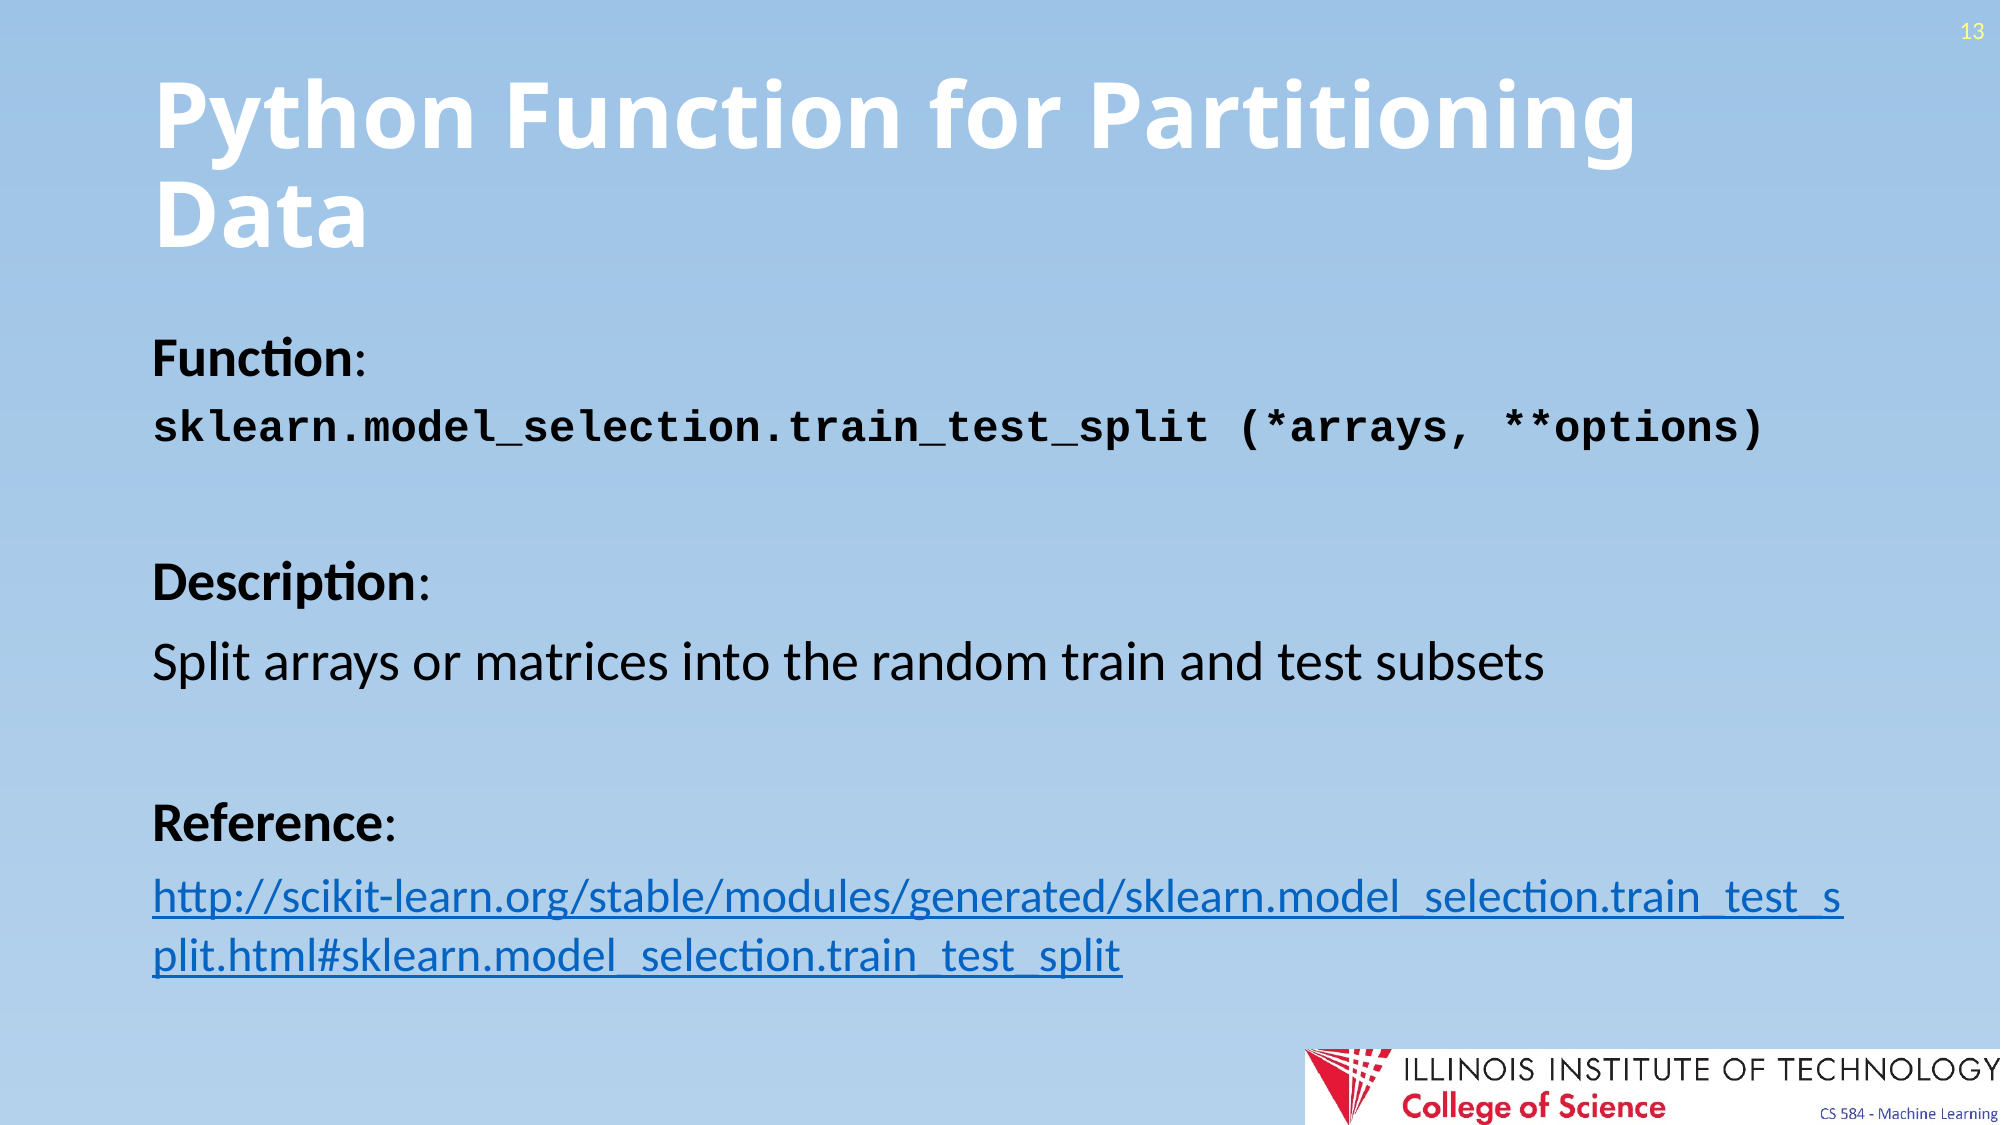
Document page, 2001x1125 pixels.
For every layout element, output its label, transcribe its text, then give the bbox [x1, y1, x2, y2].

list Function: sklearn.model_selection.train_test_split (*arrays, **options) Description: Split arrays or matrices into the random train and test subsets Reference: http://scikit-learn.org/stable/modules/generated/sklearn.model_selection.train_test_split.html#sklearn.model_selection.train_test_split [137, 299, 1863, 1014]
picture [1305, 1049, 2000, 1125]
title Python Function for Partitioning Data [137, 59, 1863, 278]
slide_number 13 [1550, 0, 2000, 60]
